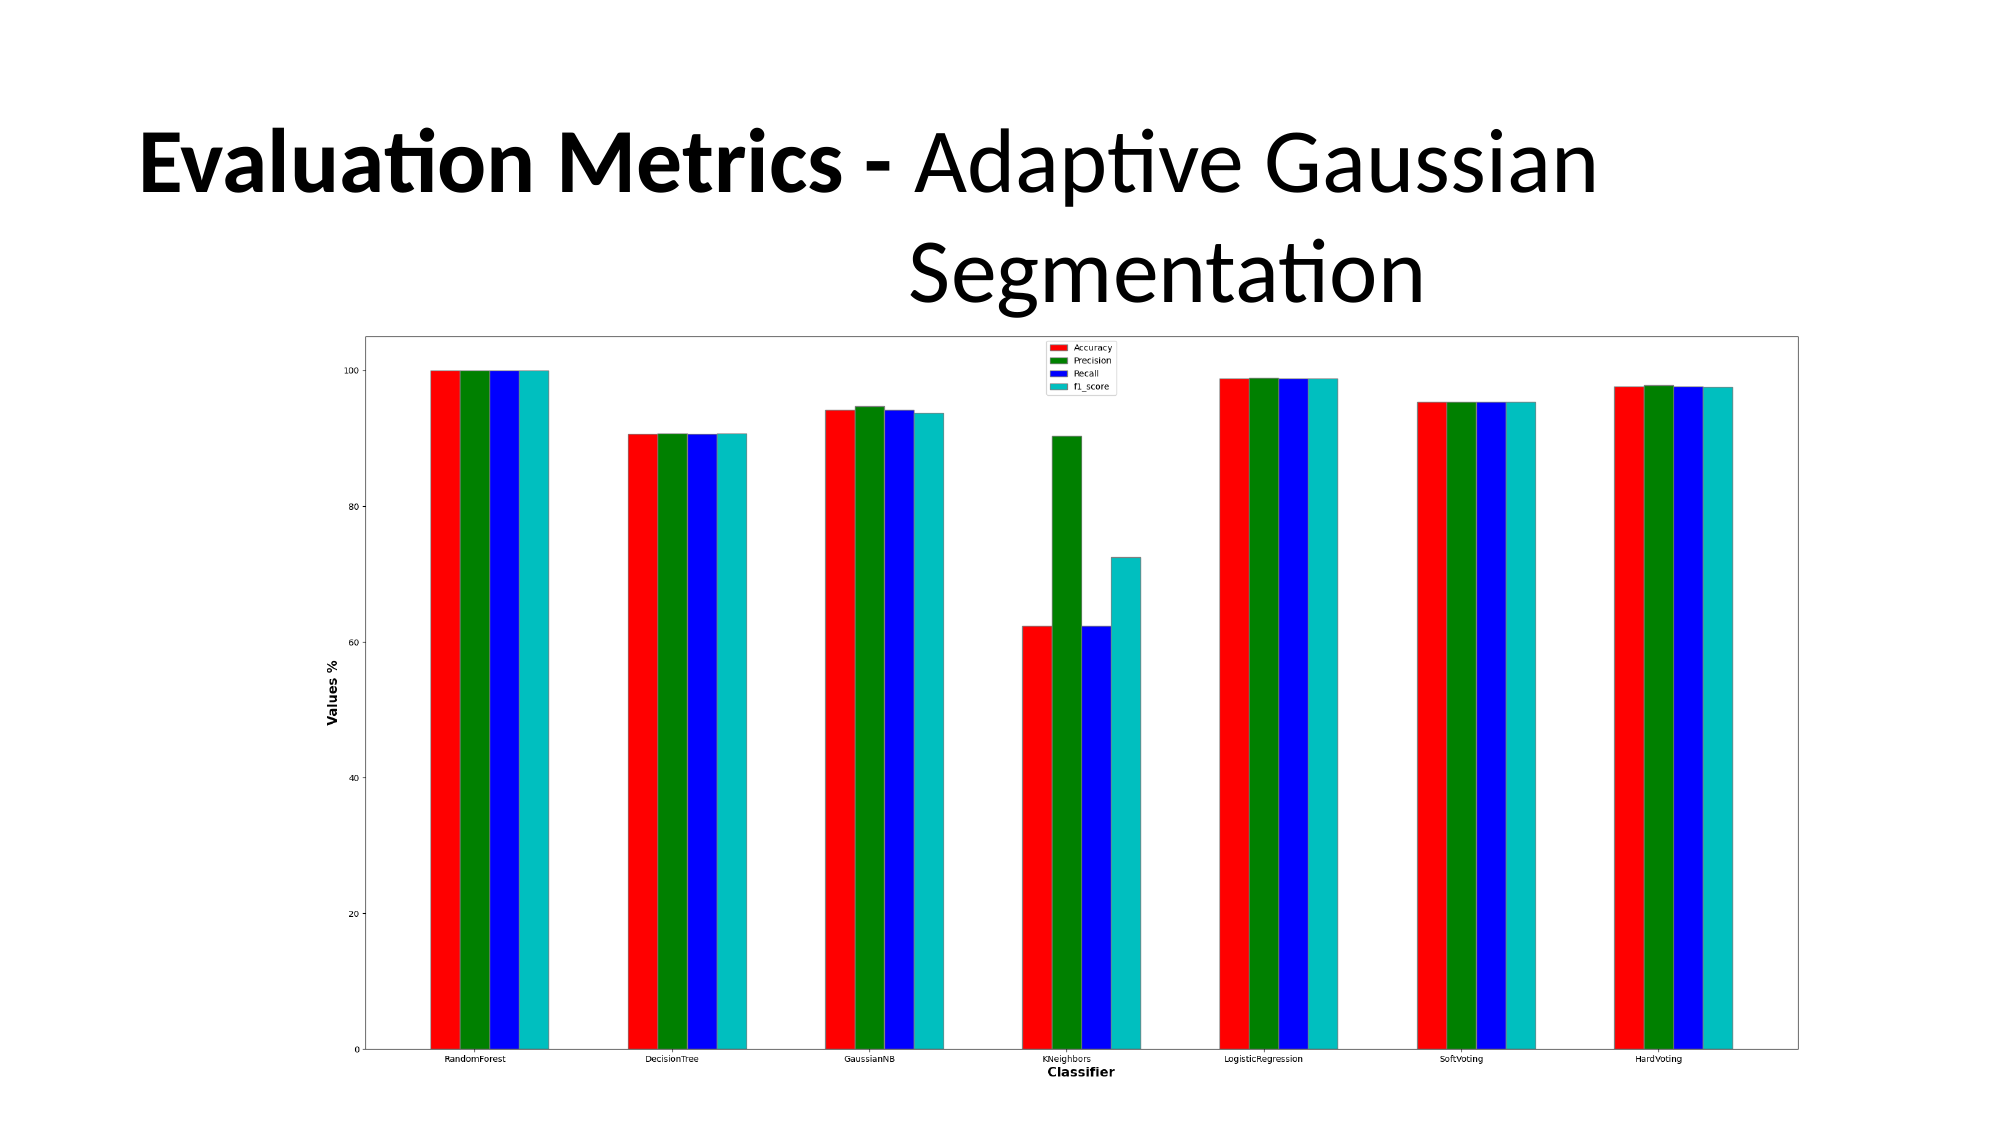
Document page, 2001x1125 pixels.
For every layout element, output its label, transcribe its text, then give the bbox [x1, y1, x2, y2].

text_box Evaluation Metrics - Adaptive Gaussian Segmentation [123, 93, 2000, 329]
picture [321, 330, 1803, 1085]
